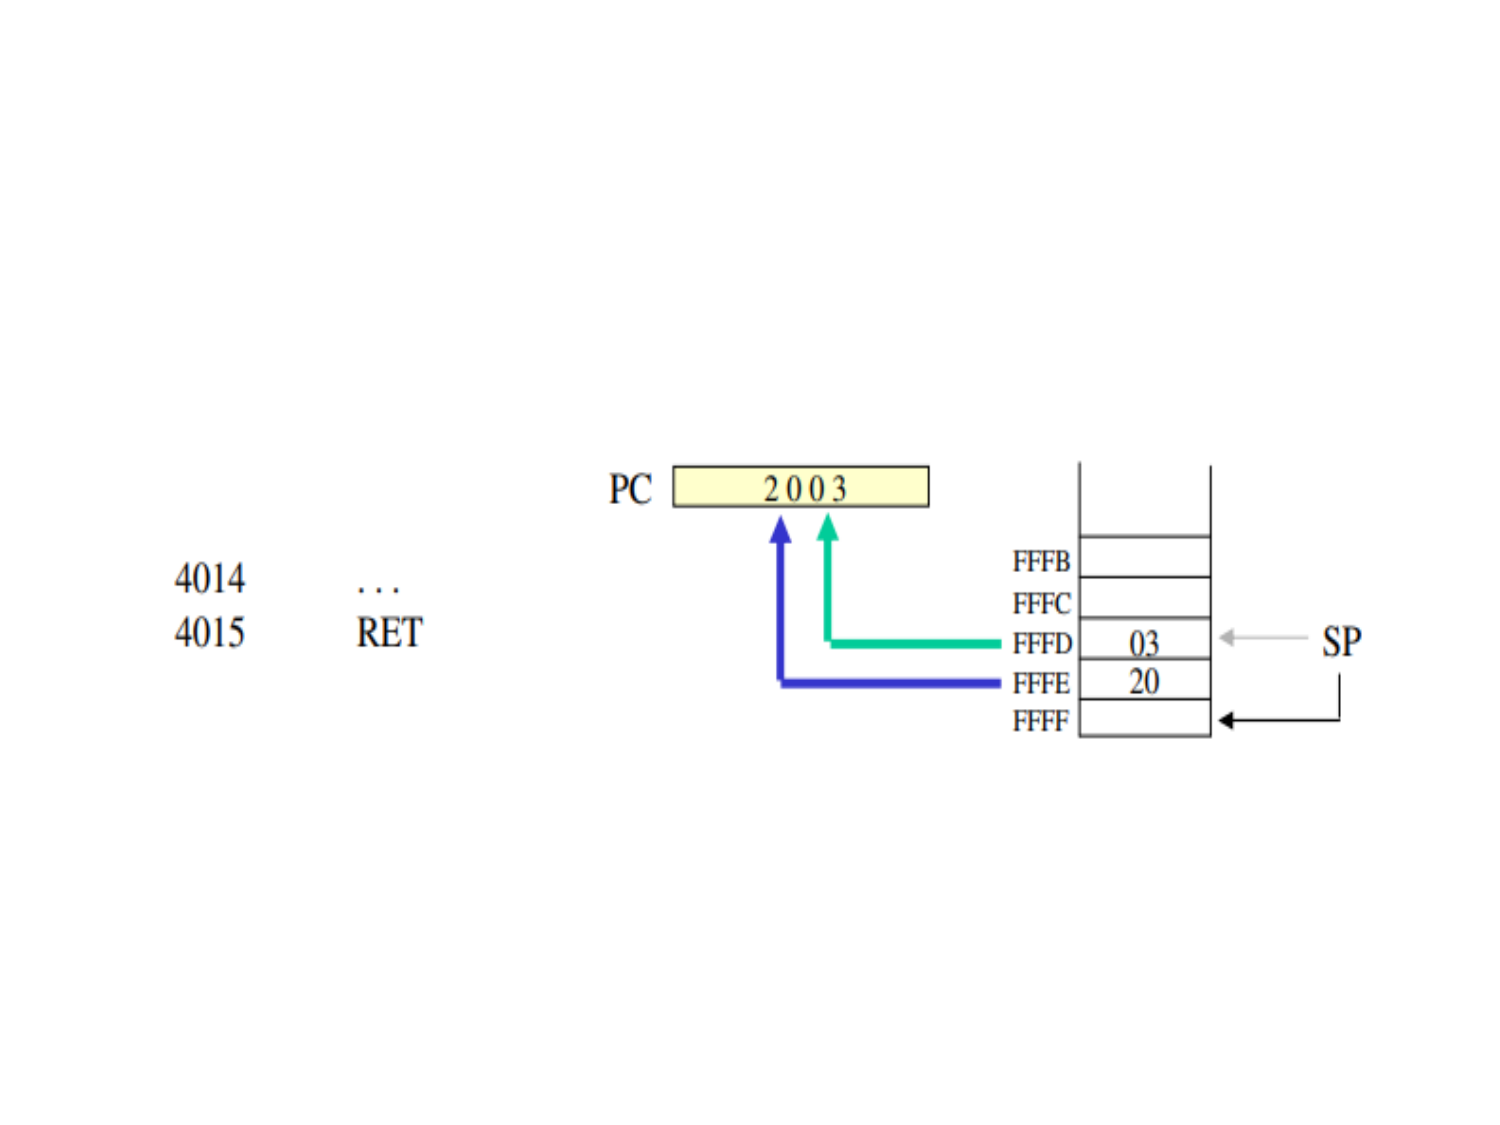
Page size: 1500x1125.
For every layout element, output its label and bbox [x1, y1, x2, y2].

list [137, 349, 1376, 788]
